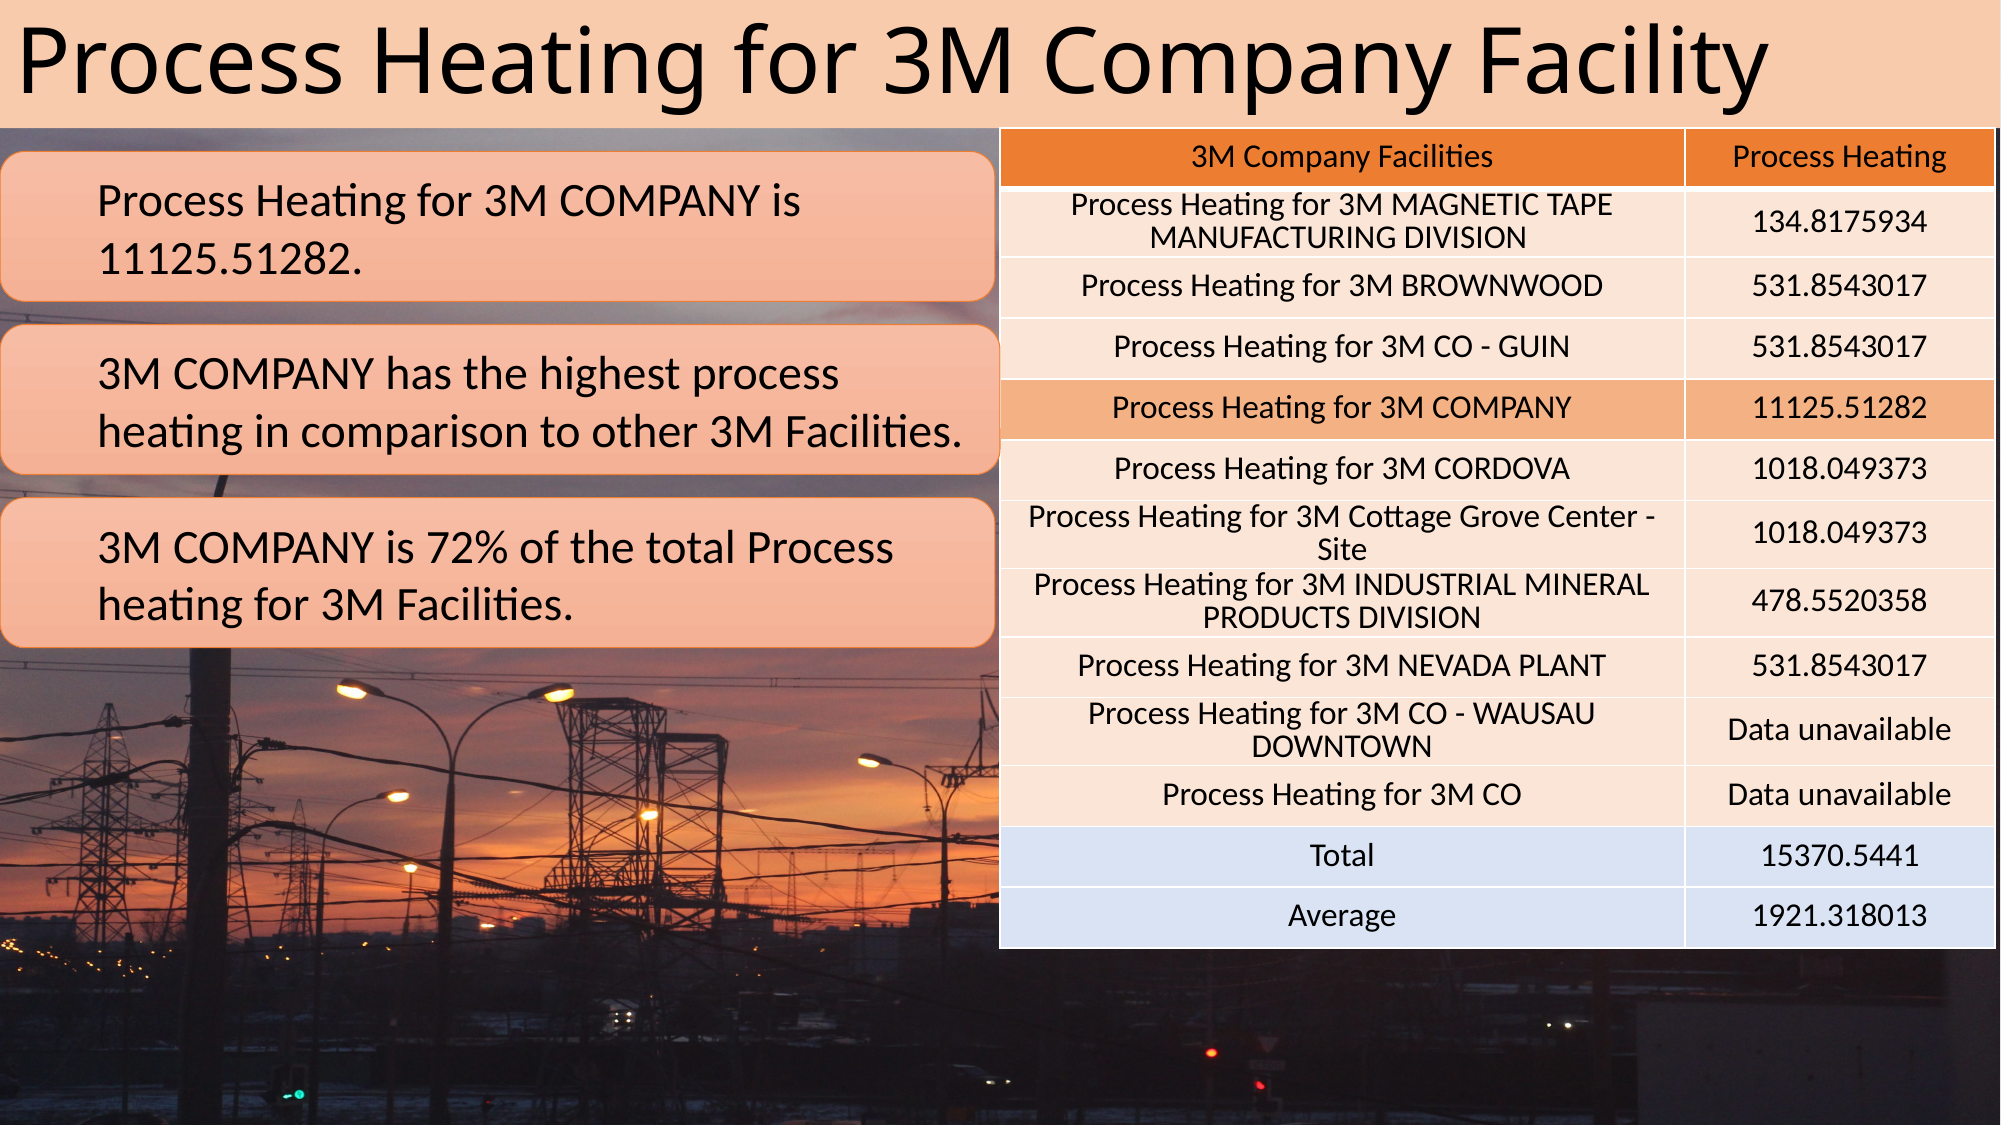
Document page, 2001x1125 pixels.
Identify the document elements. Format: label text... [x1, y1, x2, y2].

table_cell 1921.318013 [1686, 888, 1994, 947]
table_cell Process Heating for 3M CO - WAUSAU DOWNTOWN [1001, 698, 1684, 765]
title Process Heating for 3M Company Facility [0, 0, 2000, 129]
table_cell Process Heating for 3M CO [1001, 766, 1684, 826]
table_cell Process Heating for 3M MAGNETIC TAPE MANUFACTURING DIVISION [1001, 192, 1684, 256]
picture [0, 0, 2001, 1125]
table_cell Data unavailable [1686, 766, 1994, 826]
table_cell 134.8175934 [1686, 192, 1994, 256]
table_cell Average [1001, 888, 1684, 947]
table_cell Process Heating for 3M CO - GUIN [1001, 319, 1684, 378]
table_header 3M Company Facilities [1001, 129, 1684, 186]
table_cell Process Heating for 3M CORDOVA [1001, 441, 1684, 500]
table_cell Process Heating for 3M Cottage Grove Center - Site [1001, 501, 1684, 568]
table_cell 478.5520358 [1686, 569, 1994, 636]
text_box 3M COMPANY has the highest process heating in comparison to other 3M Facilities. [0, 323, 1001, 476]
text_box 3M COMPANY is 72% of the total Process heating for 3M Facilities. [0, 497, 996, 649]
table_cell 1018.049373 [1686, 441, 1994, 500]
table_cell Process Heating for 3M BROWNWOOD [1001, 258, 1684, 317]
table_cell 531.8543017 [1686, 258, 1994, 317]
picture [0, 129, 999, 340]
table_cell 11125.51282 [1686, 380, 1994, 439]
table_cell 531.8543017 [1686, 638, 1994, 697]
text_box Process Heating for 3M COMPANY is 11125.51282. [0, 150, 996, 302]
table_cell 15370.5441 [1686, 827, 1994, 886]
table_cell 531.8543017 [1686, 319, 1994, 378]
table_cell Process Heating for 3M NEVADA PLANT [1001, 638, 1684, 697]
table_header Process Heating [1686, 129, 1994, 186]
table_cell Process Heating for 3M INDUSTRIAL MINERAL PRODUCTS DIVISION [1001, 569, 1684, 636]
table_cell Total [1001, 827, 1684, 886]
table_cell Process Heating for 3M COMPANY [1001, 380, 1684, 439]
table_cell 1018.049373 [1686, 501, 1994, 568]
table_cell Data unavailable [1686, 698, 1994, 765]
